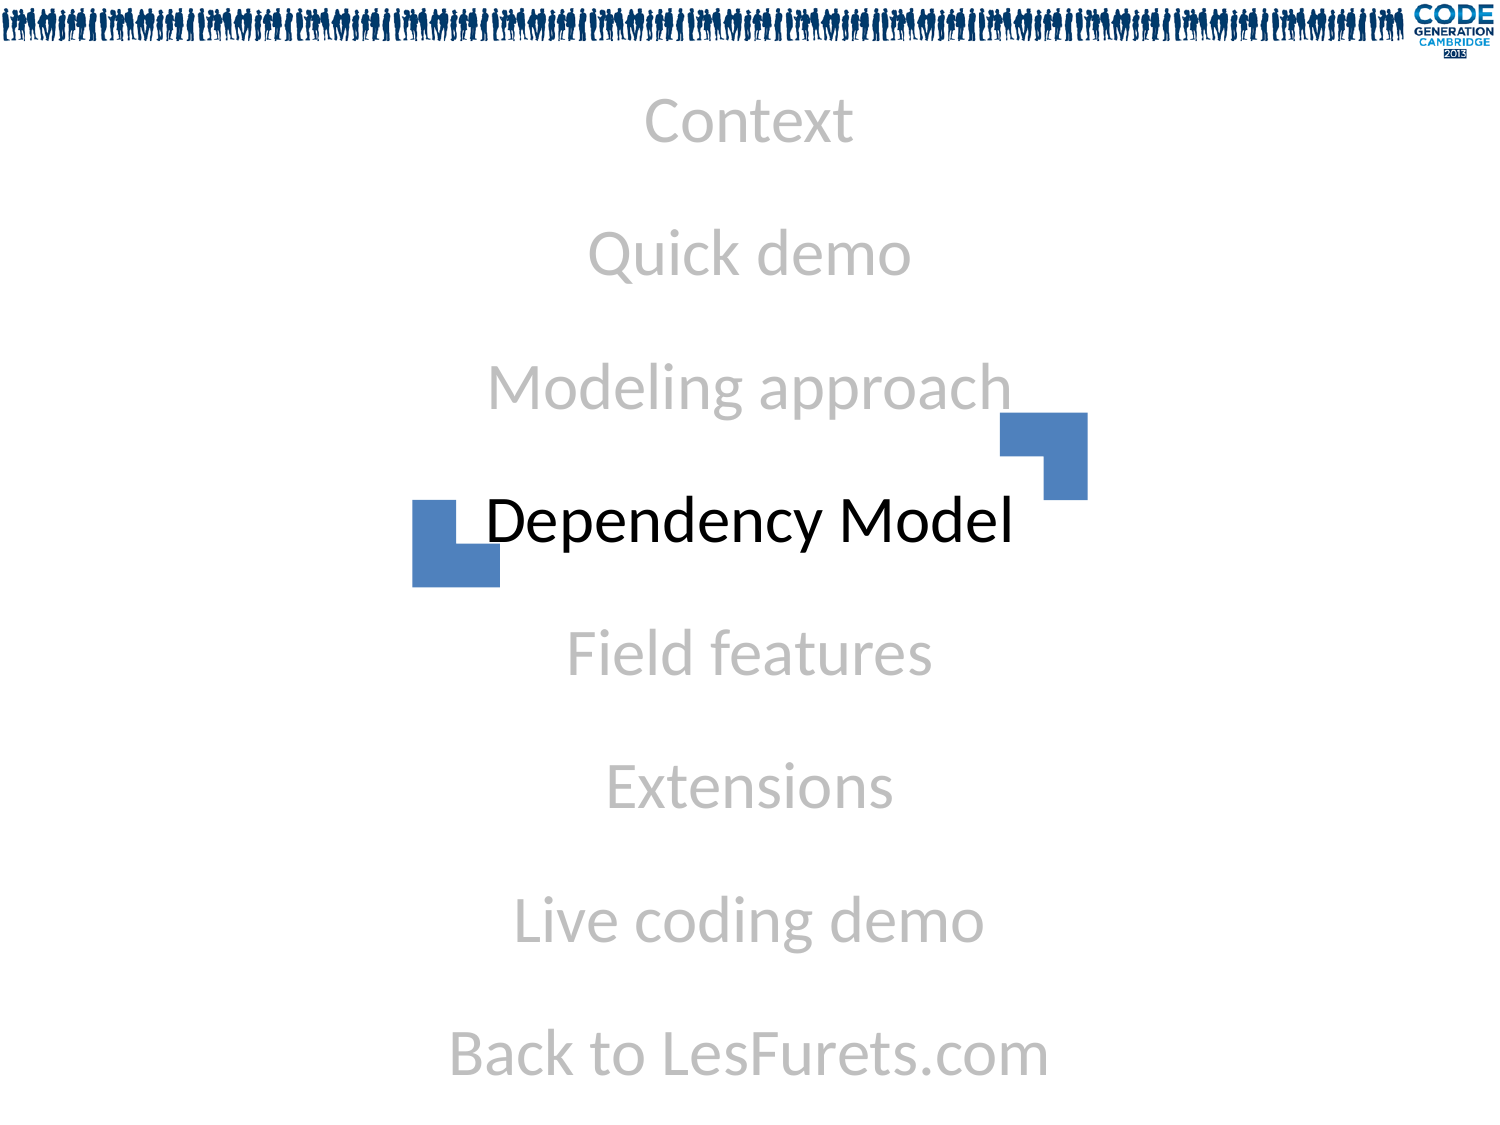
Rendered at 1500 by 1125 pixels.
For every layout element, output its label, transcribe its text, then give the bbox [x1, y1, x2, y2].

list Context Quick demo Modeling approach Dependency Model Field features Extensions Live coding demo Back to LesFurets.com [75, 62, 1425, 1063]
picture [0, 0, 1500, 75]
text_box [998, 410, 1090, 502]
text_box [410, 498, 502, 590]
